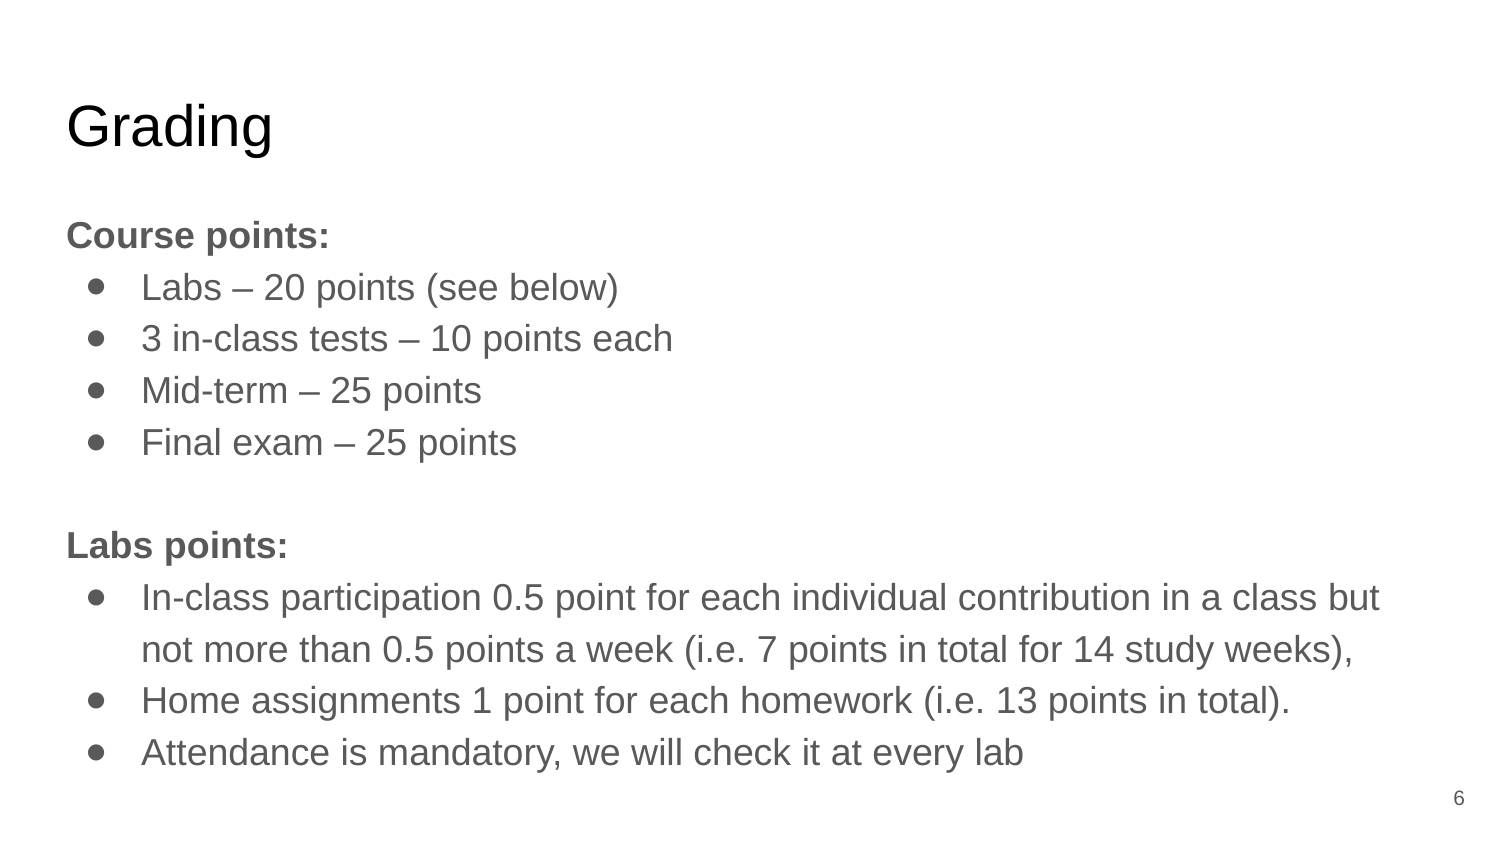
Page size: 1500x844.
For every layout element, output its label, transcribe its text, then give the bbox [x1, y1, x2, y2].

title Grading [51, 72, 1449, 167]
list Course points: Labs – 20 points (see below) 3 in-class tests – 10 points each Mid-term – 25 points Final exam – 25 points Labs points: In-class participation 0.5 point for each individual contribution in a class but not more than 0.5 points a week (i.e. 7 points in total for 14 study weeks), Home assignments 1 point for each homework (i.e. 13 points in total). Attendance is mandatory, we will check it at every lab [51, 189, 1449, 750]
slide_number 6 [1389, 764, 1480, 830]
